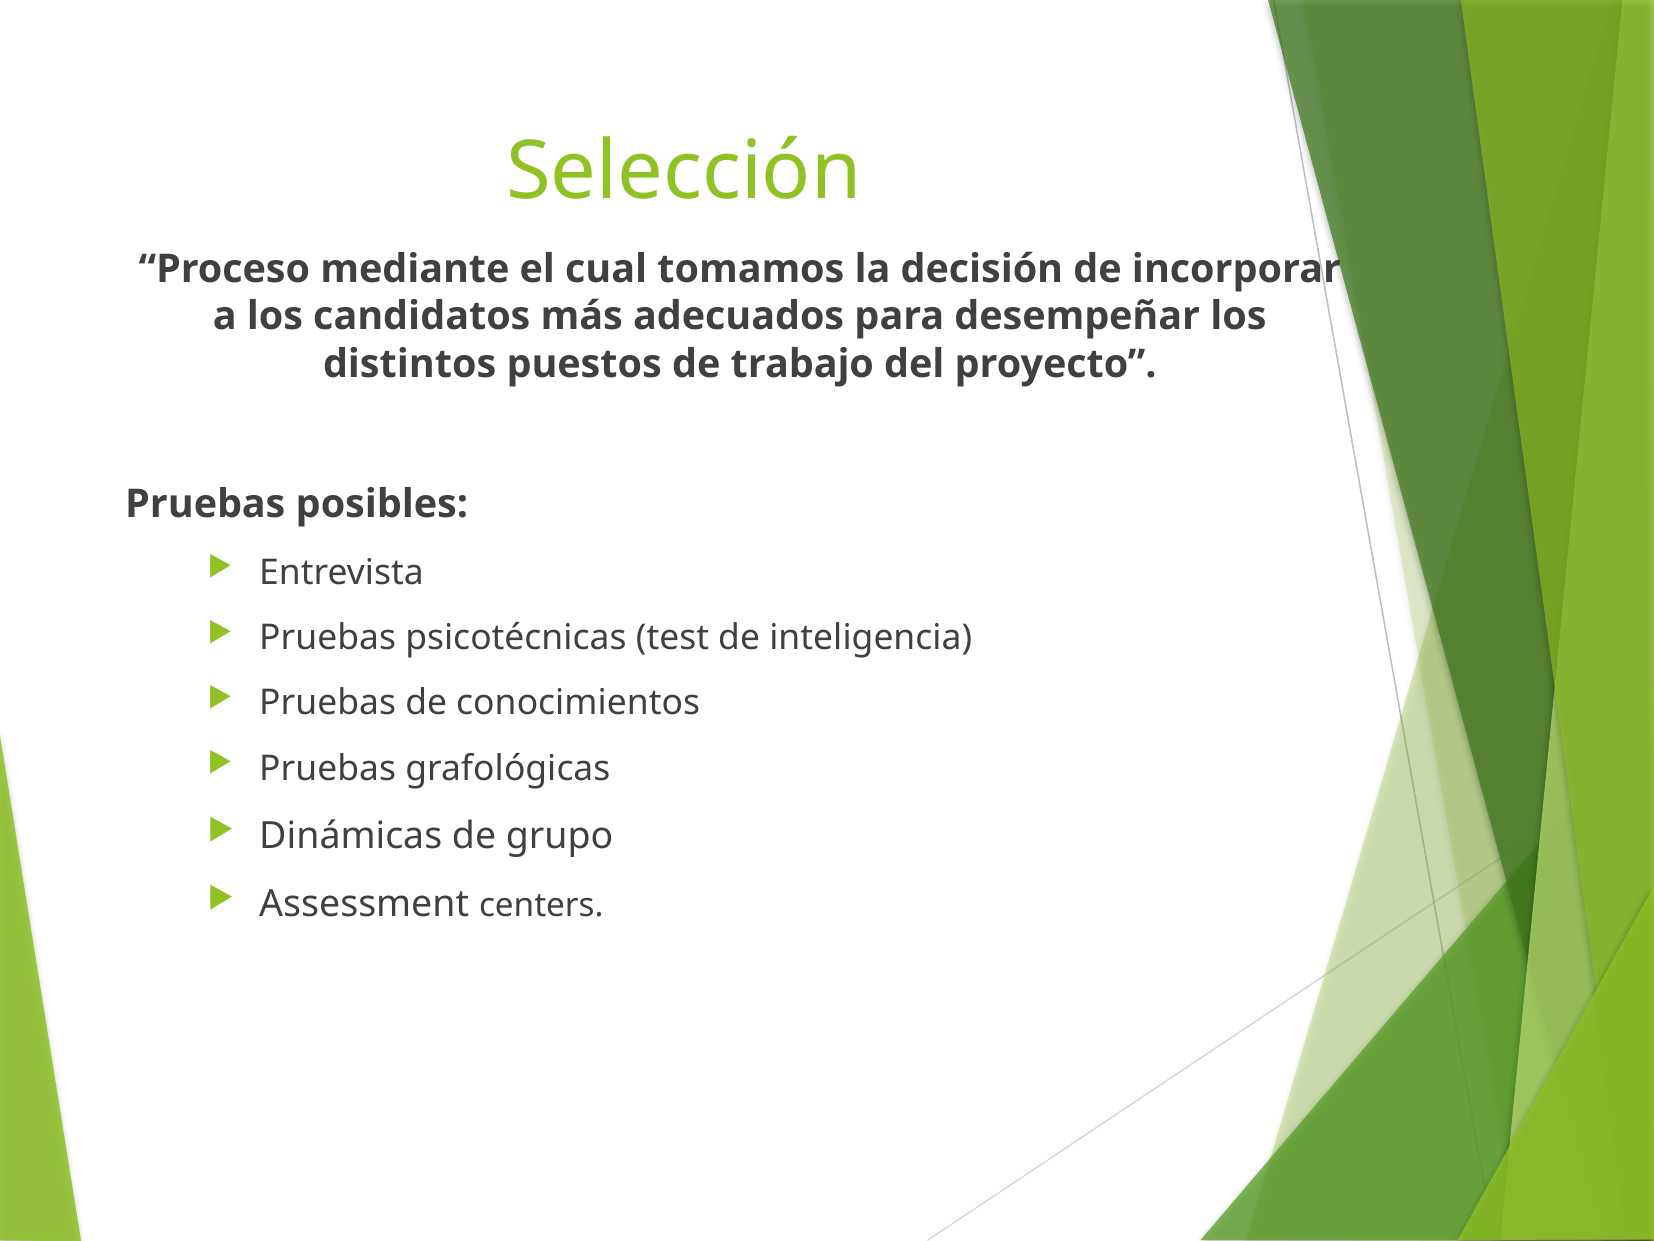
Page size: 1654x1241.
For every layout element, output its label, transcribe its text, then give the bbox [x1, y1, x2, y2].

title Selección [110, 110, 1258, 235]
list “Proceso mediante el cual tomamos la decisión de incorporar a los candidatos más adecuados para desempeñar los distintos puestos de trabajo del proyecto”. Pruebas posibles: Entrevista Pruebas psicotécnicas (test de inteligencia) Pruebas de conocimientos Pruebas grafológicas Dinámicas de grupo Assessment centers. [110, 235, 1371, 937]
